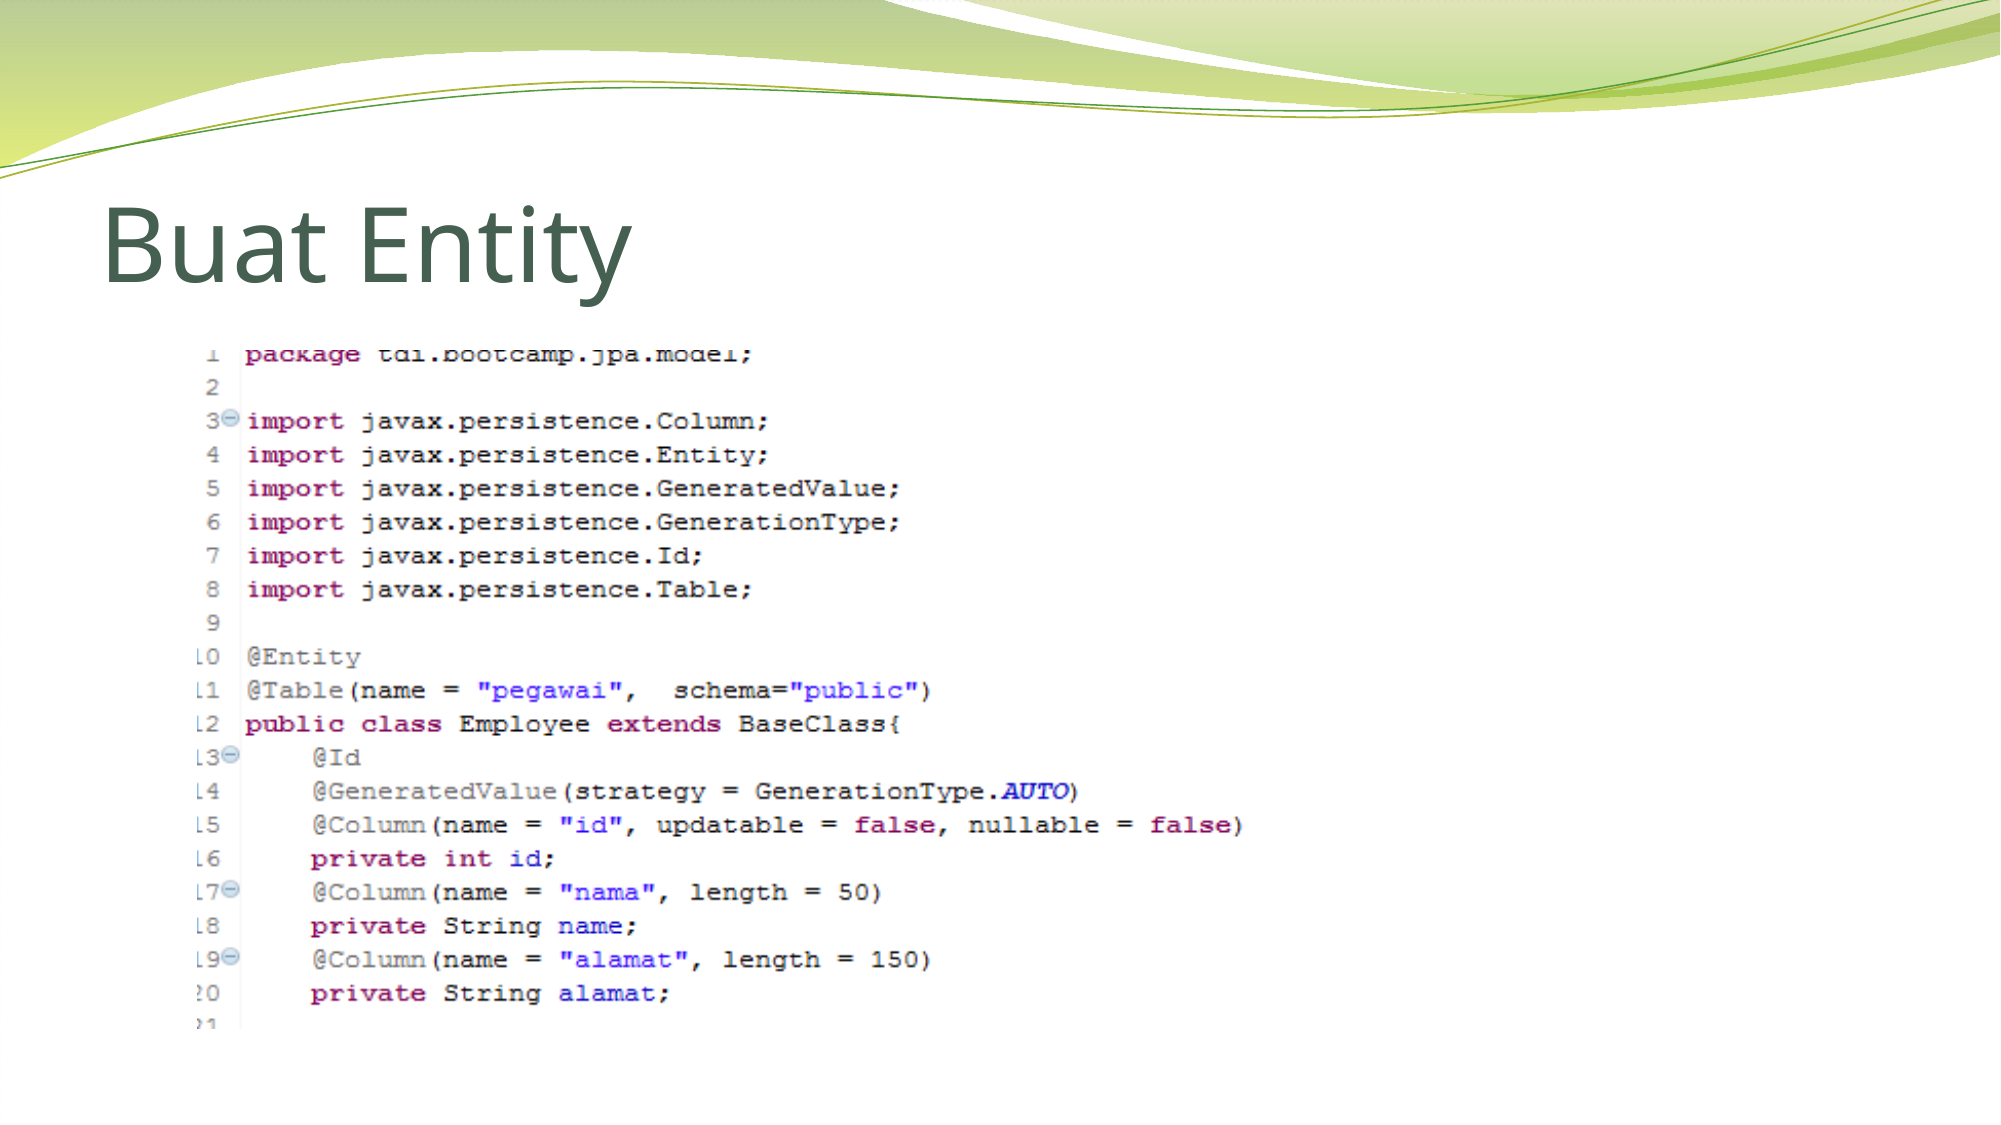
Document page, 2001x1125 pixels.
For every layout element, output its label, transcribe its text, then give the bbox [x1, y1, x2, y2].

title Buat Entity [99, 115, 1900, 303]
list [197, 350, 1306, 1029]
